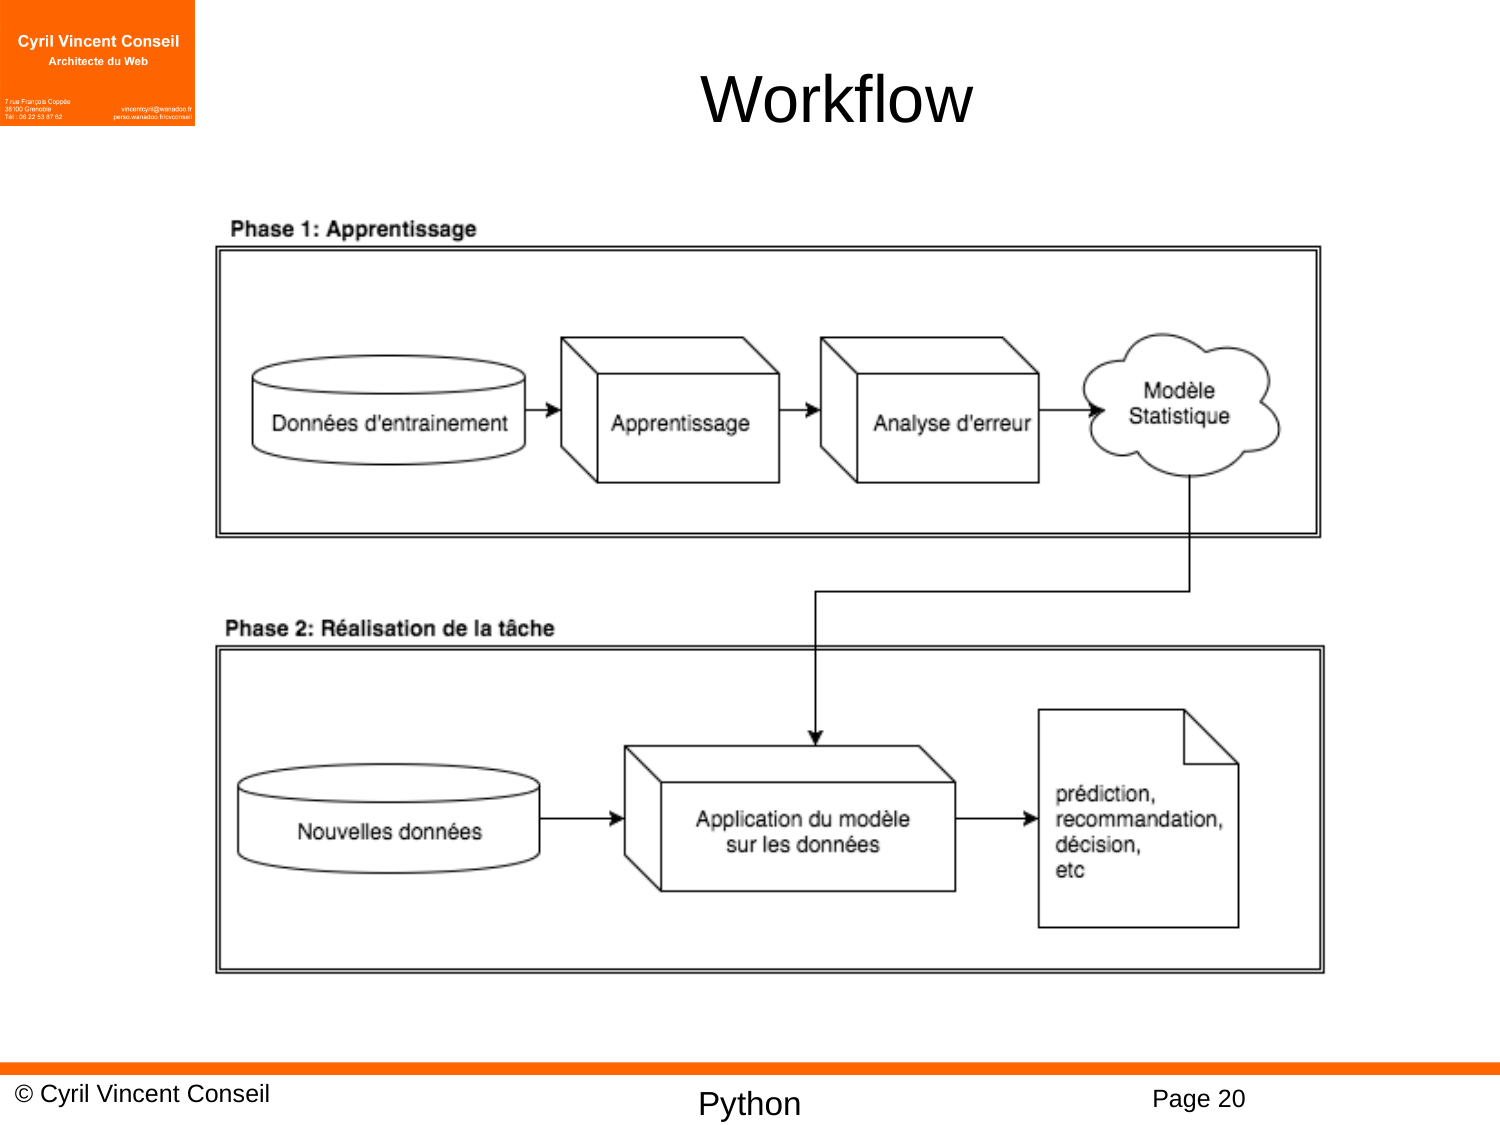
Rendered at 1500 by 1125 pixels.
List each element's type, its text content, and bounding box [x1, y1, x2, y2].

title Workflow [194, 2, 1480, 190]
picture [0, 0, 195, 126]
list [194, 207, 1328, 976]
